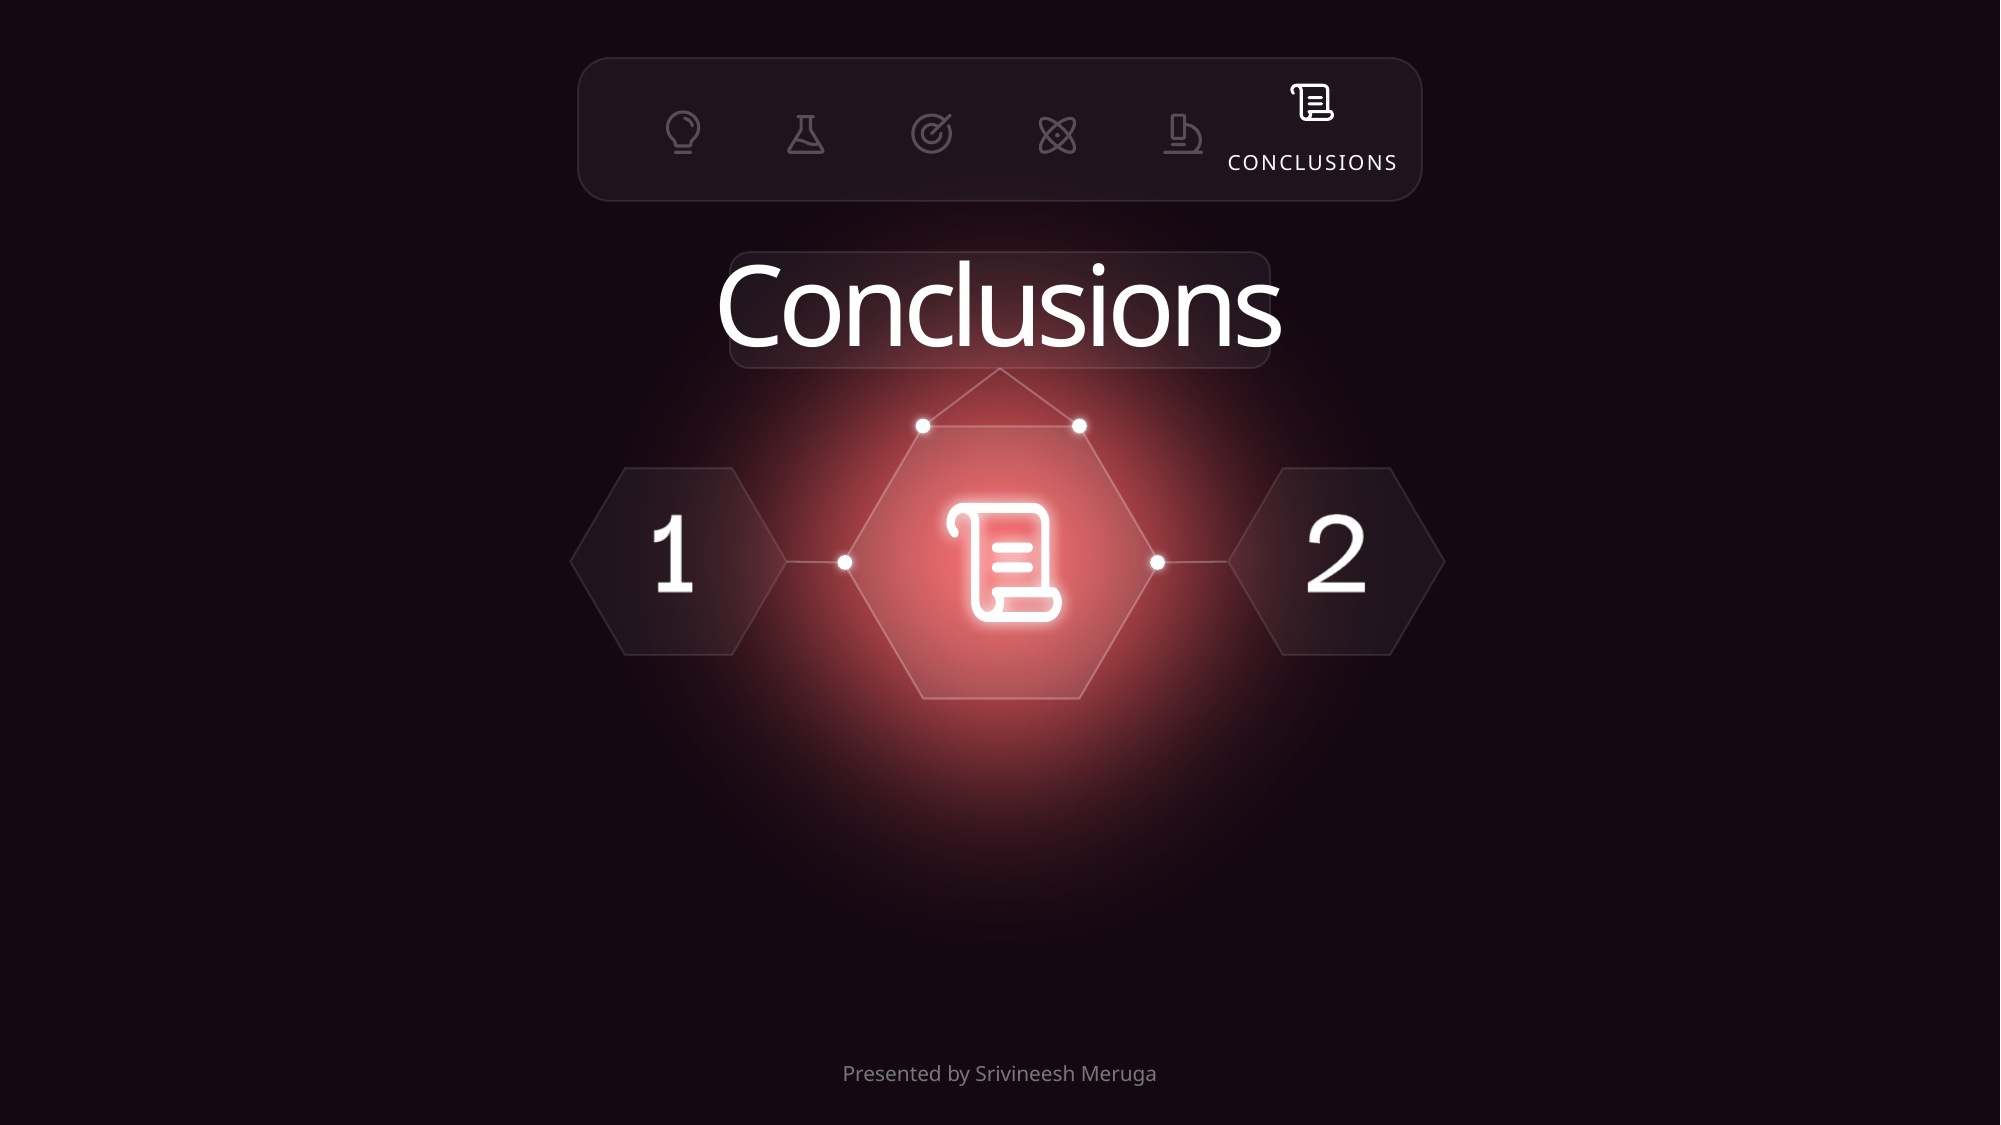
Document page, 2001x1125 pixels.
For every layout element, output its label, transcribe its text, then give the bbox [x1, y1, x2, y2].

footer Presented by Srivineesh Meruga [662, 1062, 1338, 1103]
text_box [495, 51, 1505, 1062]
